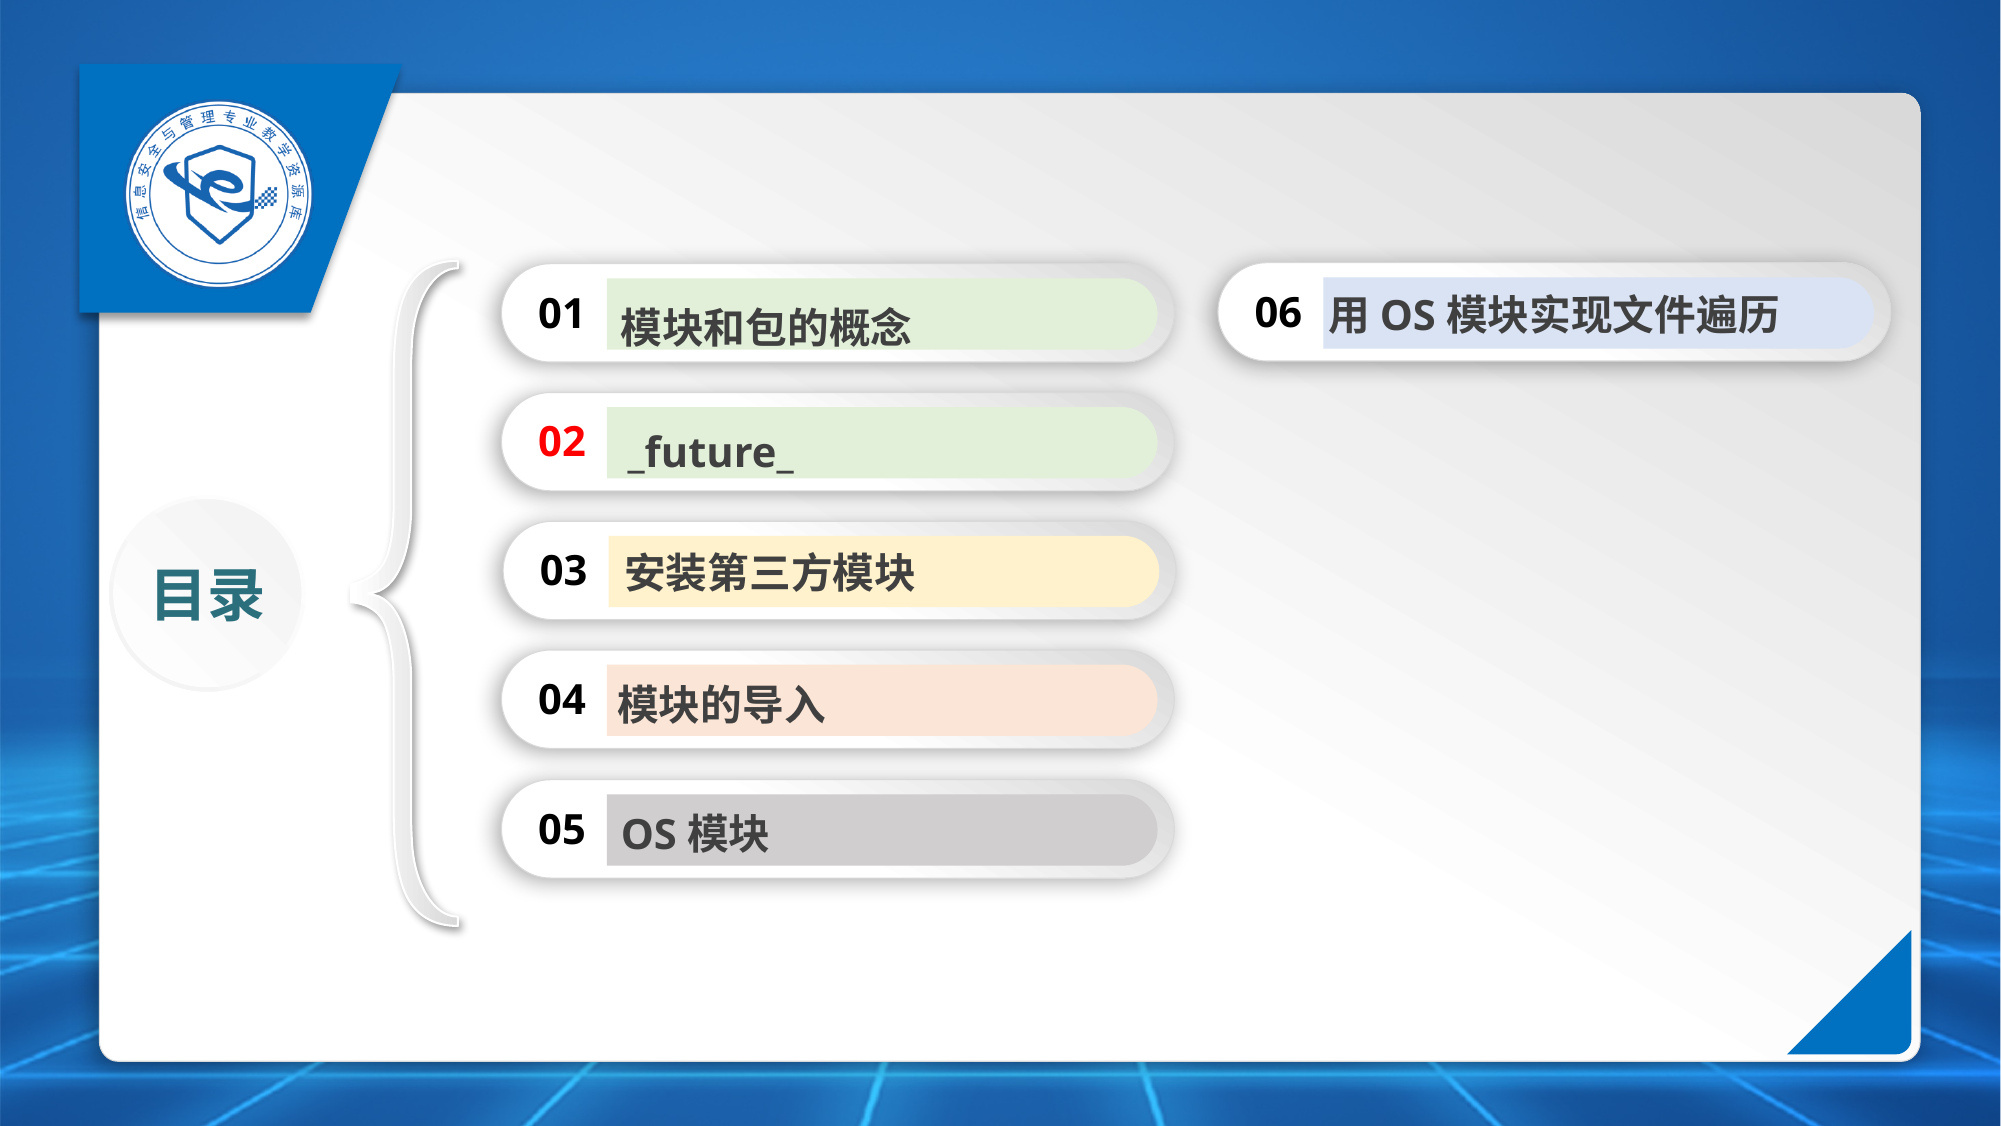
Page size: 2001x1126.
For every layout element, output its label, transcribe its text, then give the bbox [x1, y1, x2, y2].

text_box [501, 649, 1175, 749]
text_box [501, 779, 1175, 879]
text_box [1217, 262, 1891, 361]
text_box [503, 521, 1176, 620]
text_box [350, 260, 458, 926]
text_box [501, 392, 1175, 491]
text_box 目录 [306, 558, 312, 629]
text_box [109, 495, 306, 692]
text_box 目录 [105, 558, 109, 629]
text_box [501, 263, 1175, 362]
picture [0, 0, 2001, 1126]
